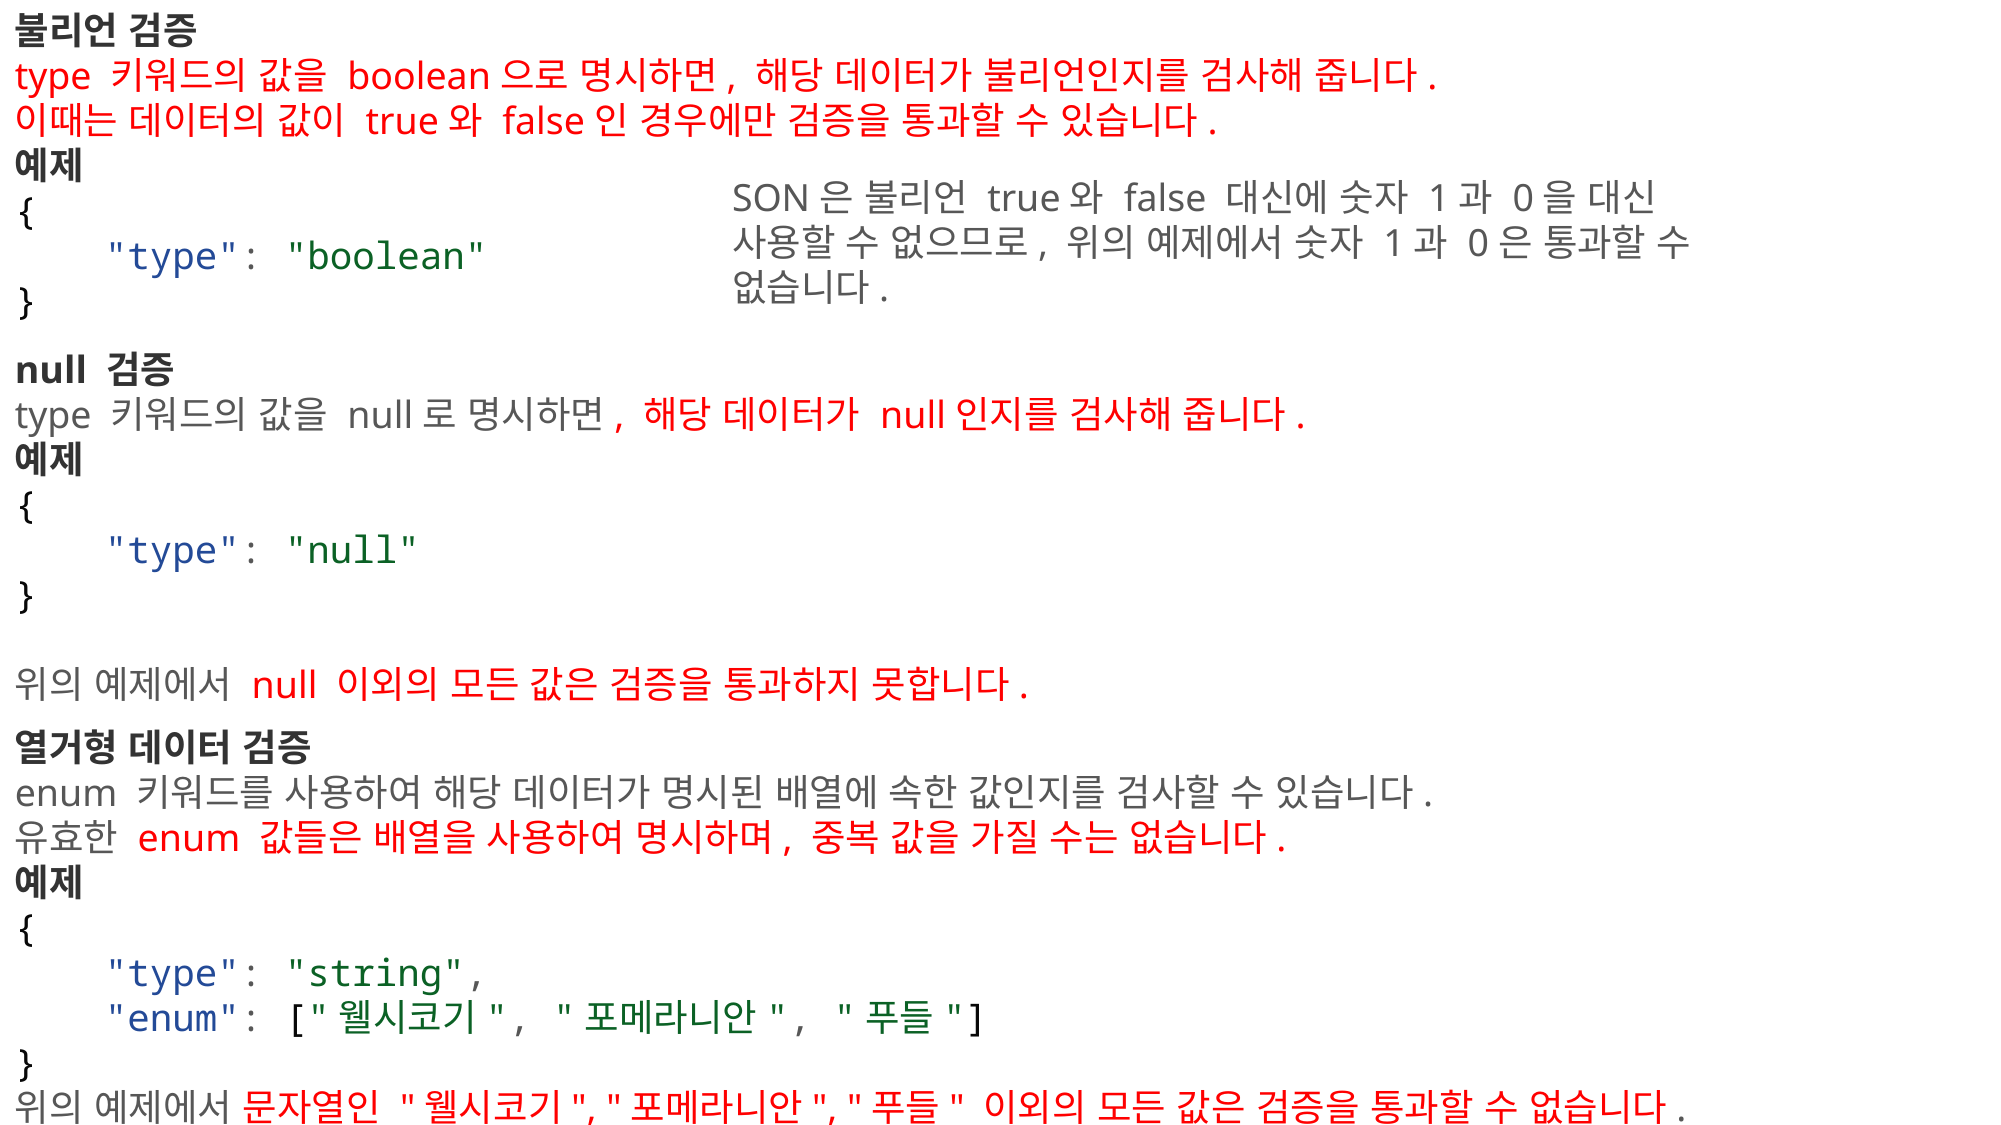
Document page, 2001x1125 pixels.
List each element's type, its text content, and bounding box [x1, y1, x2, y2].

text_box 불리언 검증 type 키워드의 값을 boolean으로 명시하면, 해당 데이터가 불리언인지를 검사해 줍니다. 이때는 데이터의 값이 true와 false인 경우에만 검증을 통과할 수 있습니다. 예제 { "type": "boolean" } [0, 0, 2000, 330]
text_box null 검증 type 키워드의 값을 null로 명시하면, 해당 데이터가 null인지를 검사해 줍니다. 예제 { "type": "null" } 위의 예제에서 null 이외의 모든 값은 검증을 통과하지 못합니다. [0, 338, 2000, 713]
text_box SON은 불리언 true와 false 대신에 숫자 1과 0을 대신 사용할 수 없으므로, 위의 예제에서 숫자 1과 0은 통과할 수 없습니다. [717, 166, 1722, 317]
text_box 열거형 데이터 검증 enum 키워드를 사용하여 해당 데이터가 명시된 배열에 속한 값인지를 검사할 수 있습니다. 유효한 enum 값들은 배열을 사용하여 명시하며, 중복 값을 가질 수는 없습니다. 예제 { "type": "string", "enum": ["웰시코기", "포메라니안", "푸들"] } 위의 예제에서 문자열인 "웰시코기", "포메라니안", "푸들" 이외의 모든 값은 검증을 통과할 수 없습니다. [0, 716, 2000, 1125]
